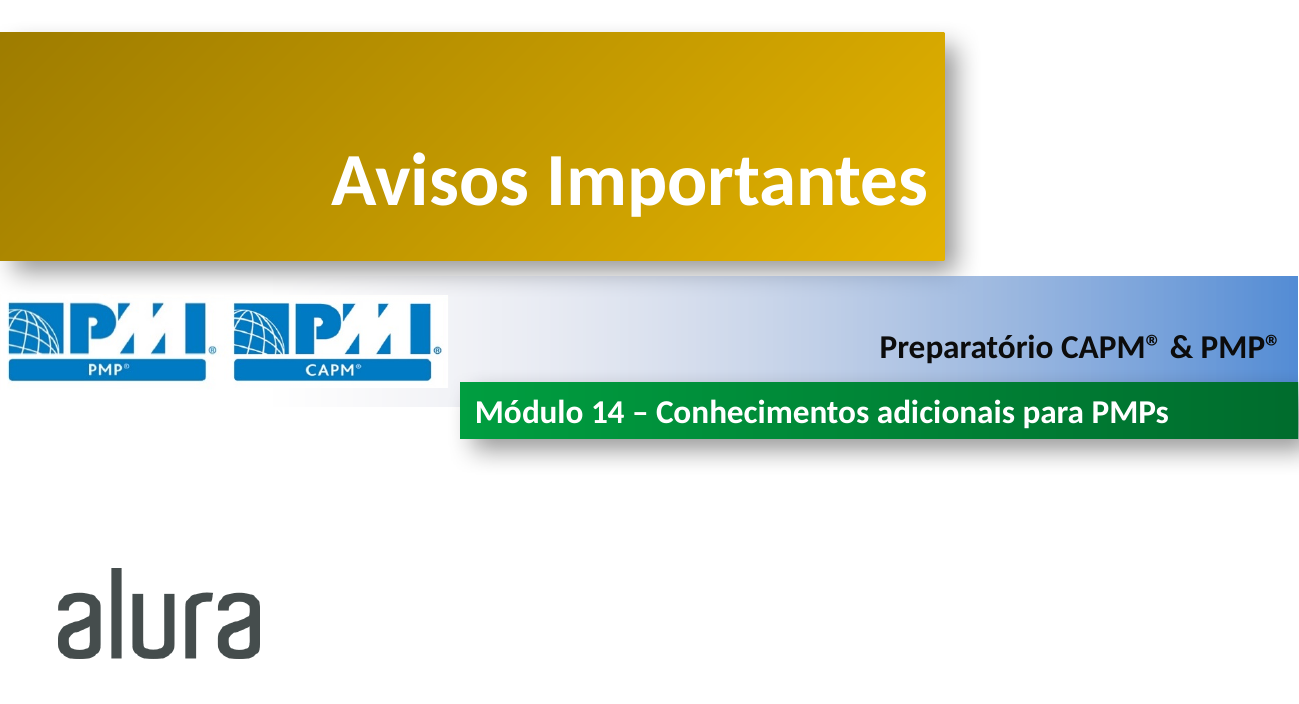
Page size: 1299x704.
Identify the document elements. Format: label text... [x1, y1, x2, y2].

text_box [270, 276, 1298, 317]
text_box Preparatório CAPM® & PMP® [452, 317, 1298, 374]
text_box Avisos Importantes [0, 32, 945, 261]
text_box [270, 374, 1298, 407]
text_box Módulo 14 – Conhecimentos adicionais para PMPs [460, 382, 1299, 439]
picture [58, 568, 260, 660]
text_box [0, 294, 449, 390]
